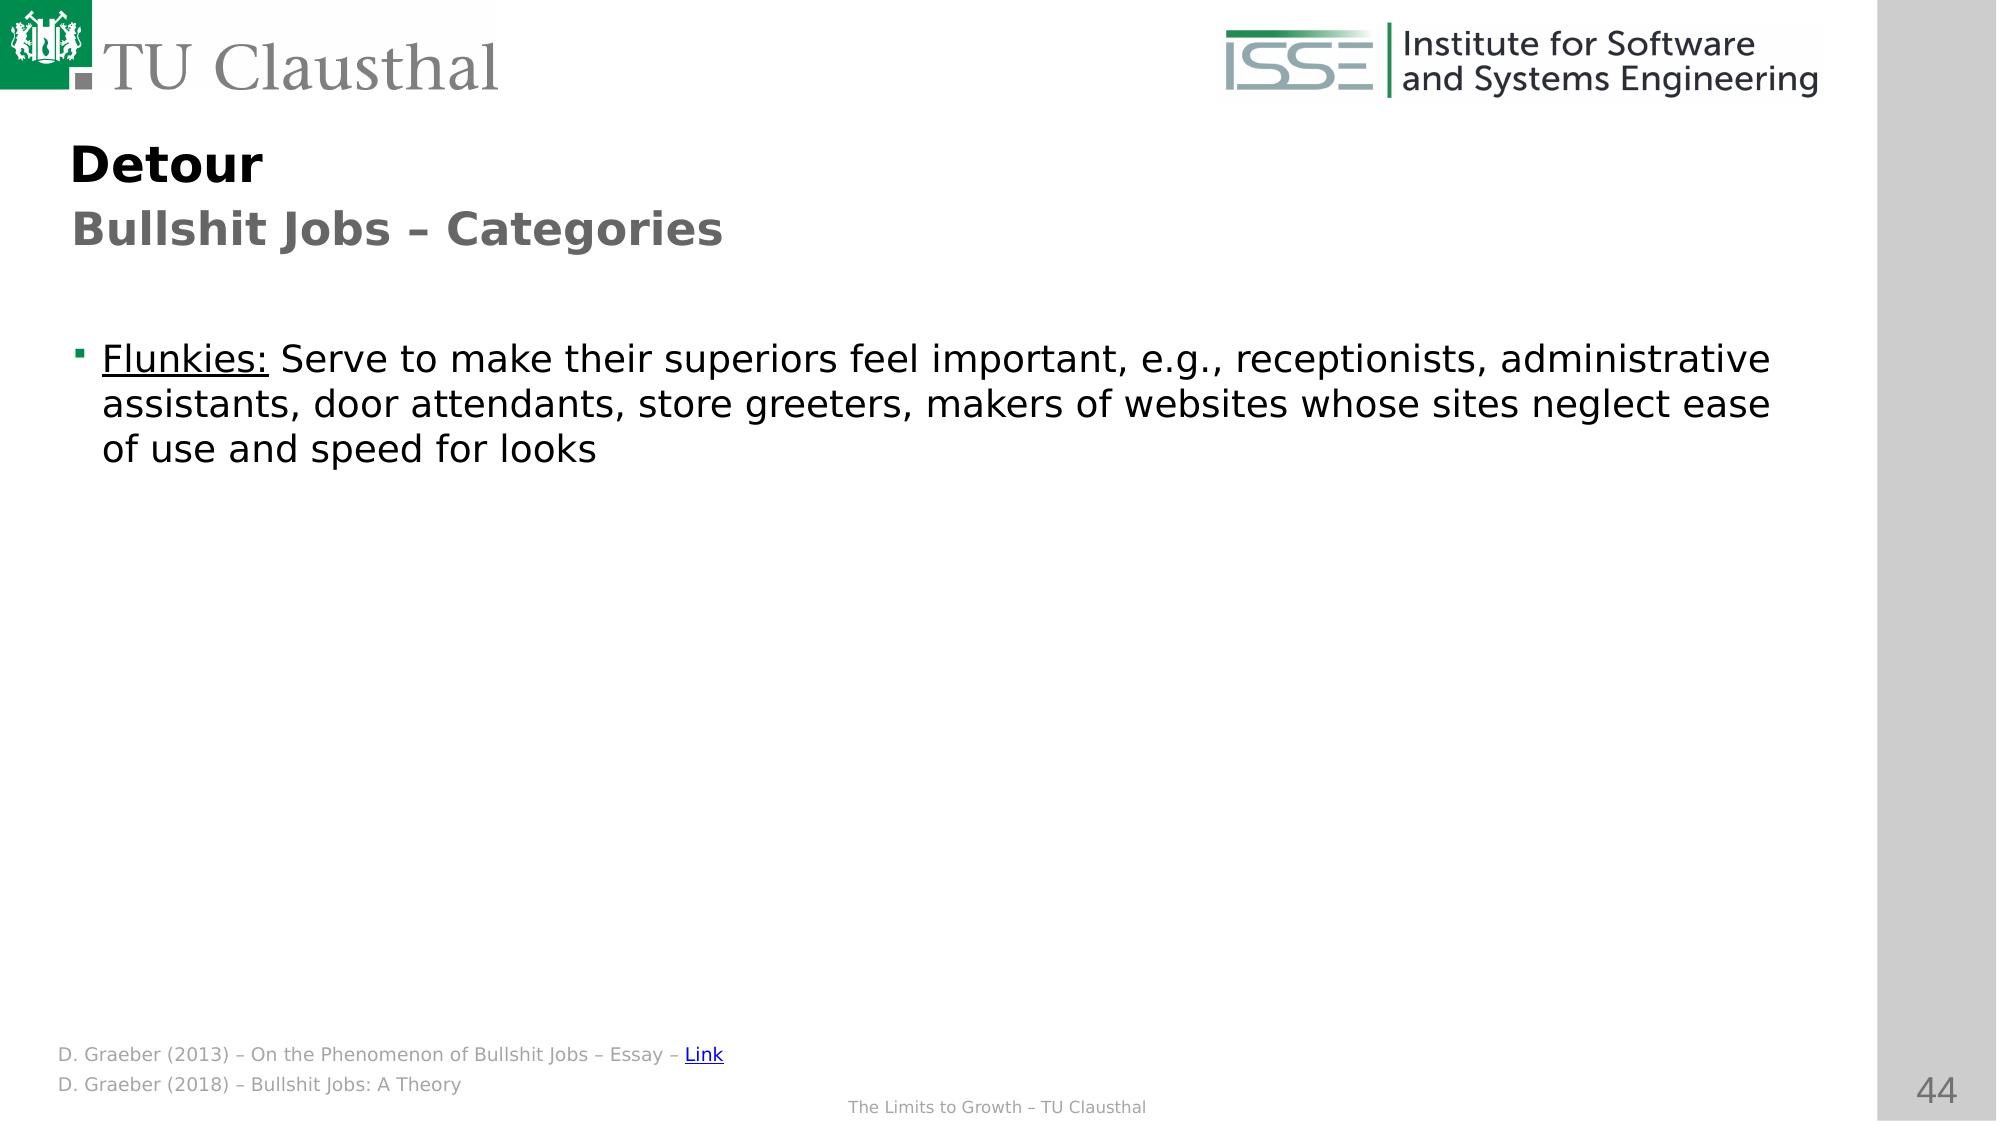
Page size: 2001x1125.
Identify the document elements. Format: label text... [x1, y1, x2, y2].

text_box D. Graeber (2018) – Bullshit Jobs: A Theory [43, 1073, 1813, 1103]
picture [1218, 22, 1823, 104]
text_box Detour [55, 125, 1815, 204]
text_box D. Graeber (2013) – On the Phenomenon of Bullshit Jobs – Essay – Link [43, 1035, 1813, 1073]
picture [0, 0, 498, 90]
text_box Flunkies: Serve to make their superiors feel important, e.g., receptionists, administrative assistants, door attendants, store greeters, makers of websites whose sites neglect ease of use and speed for looks Goons: Act to harm or deceive others on behalf of their employer, e.g., lobbyists, corporate lawyers, telemarketers, public relations specialists, community managers; Duct tapers: Temporarily fix problems that could be fixed permanently, e.g., programmers repairing bloated code, airline desk staff who calm passengers whose bags do not arrive; Box tickers: Create the appearance that something useful is being done when it is not, e.g., survey administrators, in-house magazine journalists, corporate compliance officers, quality service managers; Taskmasters: Create extra work for those who do not need it, e.g., middle management, leadership professionals. [55, 208, 1815, 1031]
text_box Bullshit Jobs – Categories [70, 188, 1767, 267]
